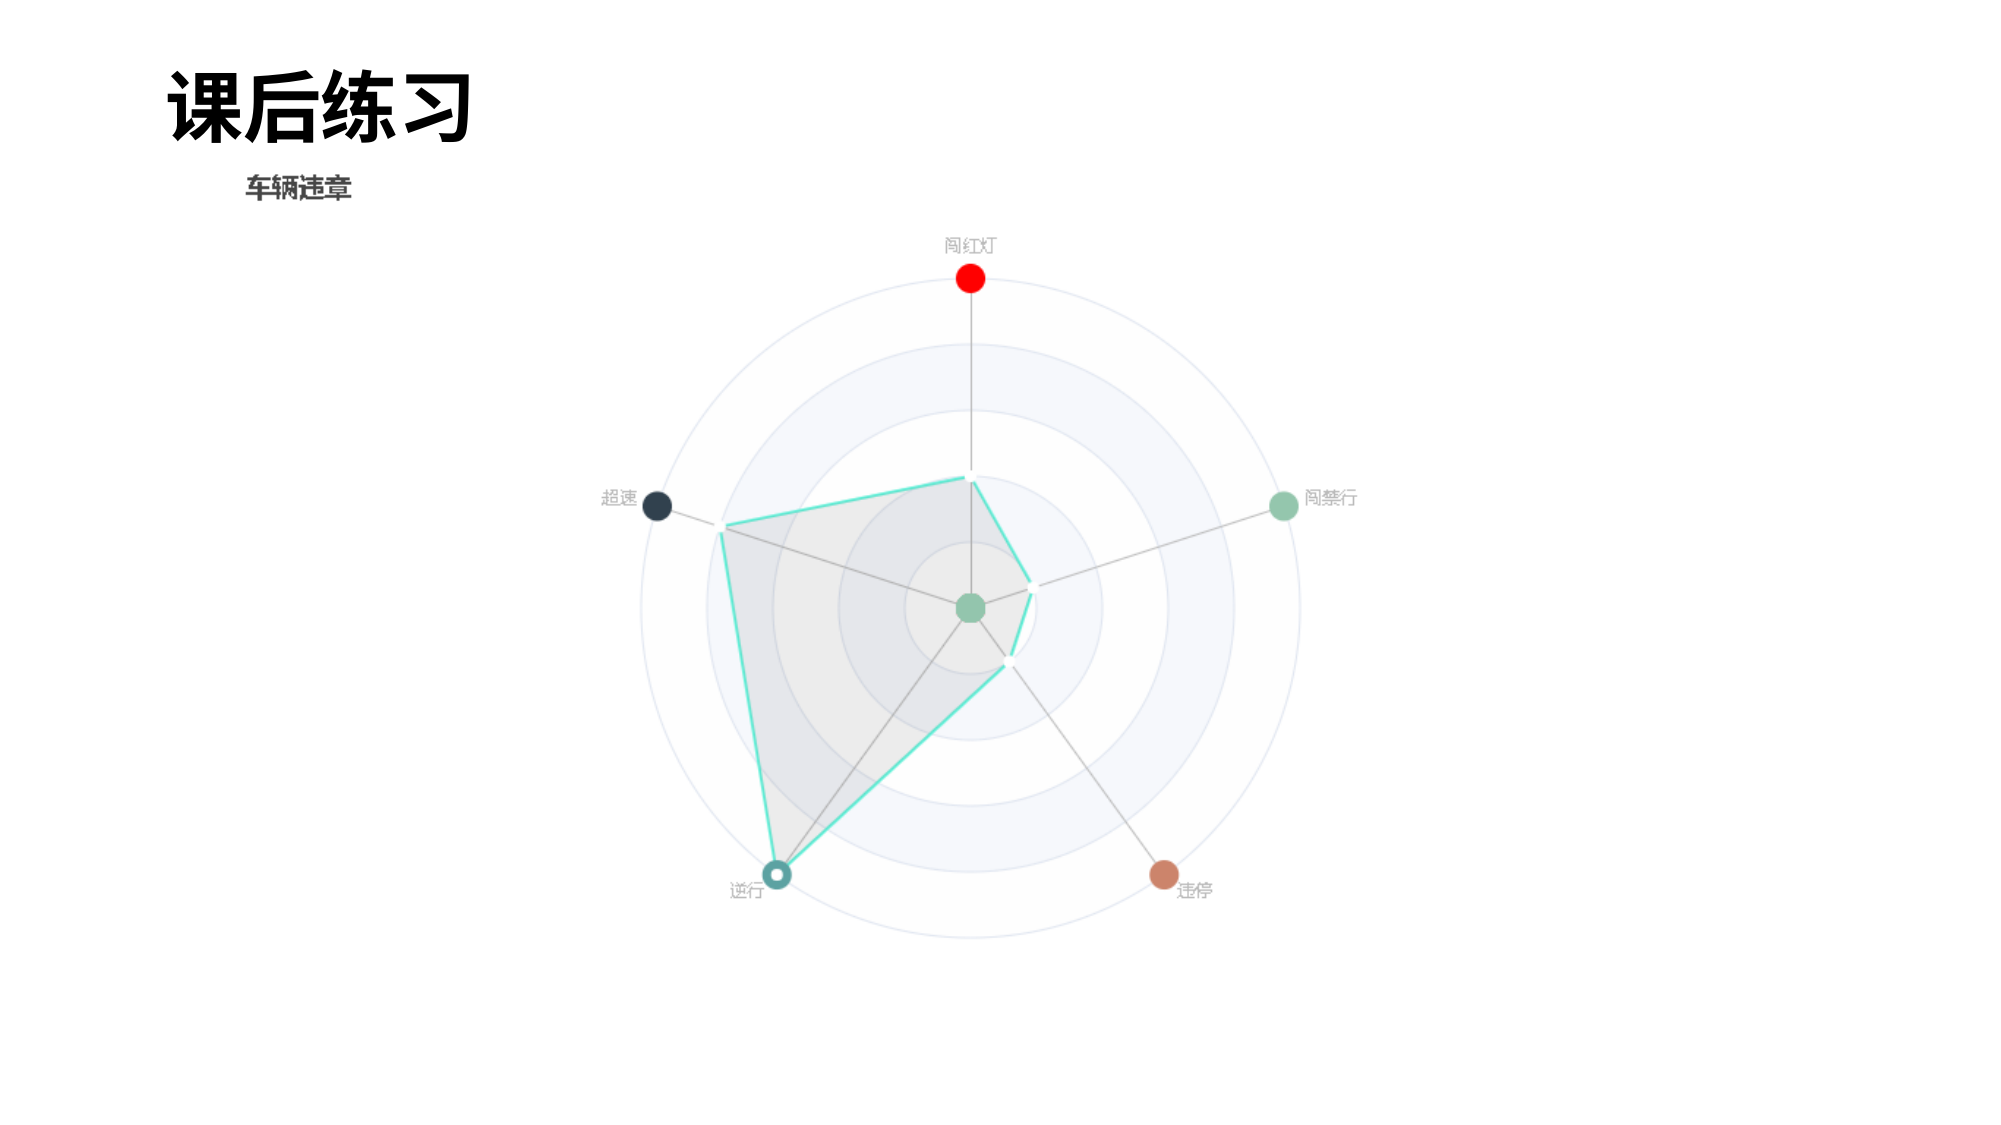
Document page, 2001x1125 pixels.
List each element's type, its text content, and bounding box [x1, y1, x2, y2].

text_box 课后练习 [150, 51, 964, 160]
picture [226, 160, 1476, 1023]
